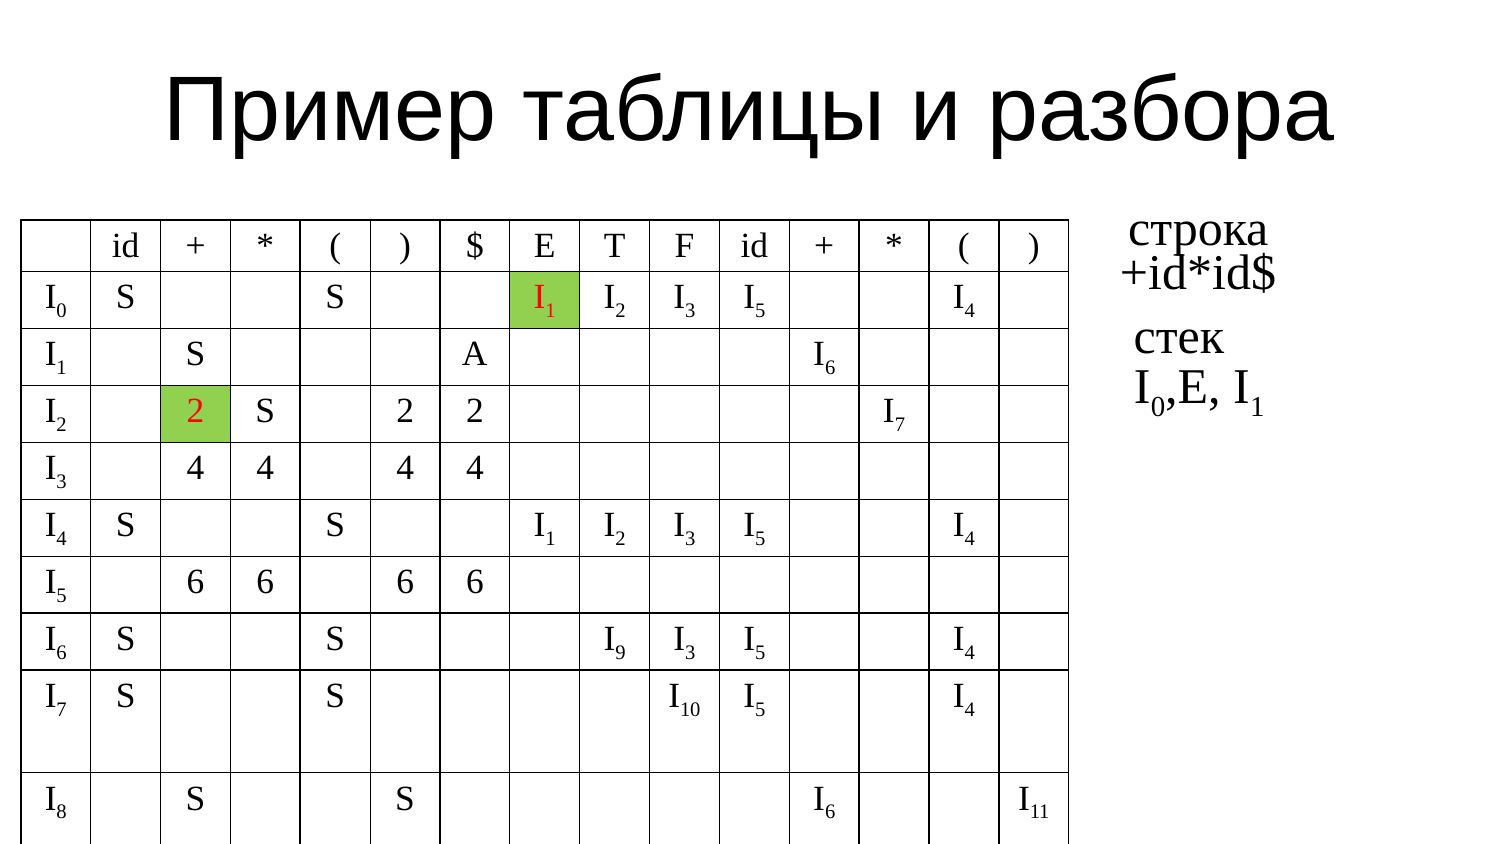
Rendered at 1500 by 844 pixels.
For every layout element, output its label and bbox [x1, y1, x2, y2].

table_cell [720, 557, 789, 612]
table_cell [441, 614, 509, 669]
table_cell [161, 614, 230, 669]
table_cell [231, 773, 299, 844]
table_header [580, 221, 649, 271]
table_cell [371, 773, 439, 844]
table_cell [301, 671, 370, 772]
table_cell [720, 773, 789, 844]
table_cell [91, 500, 160, 556]
table_cell [1000, 500, 1068, 556]
table_cell [930, 671, 998, 772]
table_cell [580, 272, 649, 328]
table_cell [650, 773, 719, 844]
table_cell [720, 671, 789, 772]
table_cell [650, 500, 719, 556]
table_cell [161, 272, 230, 328]
table_cell [231, 671, 299, 772]
table_header [860, 221, 928, 271]
table_cell [91, 773, 160, 844]
table_cell [22, 614, 90, 669]
table_cell [860, 773, 928, 844]
table_cell [930, 557, 998, 612]
table_cell [22, 386, 90, 442]
table_cell [301, 272, 370, 328]
table_cell [860, 386, 928, 442]
table_cell [650, 329, 719, 385]
table_cell [1000, 773, 1068, 844]
table_cell [930, 386, 998, 442]
table_cell [301, 443, 370, 499]
table_cell [301, 386, 370, 442]
table_cell [720, 500, 789, 556]
table_cell [441, 557, 509, 612]
table_cell [91, 272, 160, 328]
table_cell [720, 386, 789, 442]
table_cell [1000, 272, 1068, 328]
table_cell [441, 773, 509, 844]
table_cell [790, 443, 858, 499]
table_cell [161, 443, 230, 499]
table_cell [22, 500, 90, 556]
table_cell [650, 557, 719, 612]
table_cell [860, 671, 928, 772]
table_cell [930, 773, 998, 844]
table_cell [790, 386, 858, 442]
table_cell [1000, 557, 1068, 612]
table_cell [161, 671, 230, 772]
table_cell [161, 557, 230, 612]
table_cell [231, 329, 299, 385]
table_cell [510, 614, 579, 669]
table_header [790, 221, 858, 271]
table_cell [930, 443, 998, 499]
table_cell [650, 386, 719, 442]
table_cell [301, 614, 370, 669]
table_cell [371, 557, 439, 612]
table_cell [510, 500, 579, 556]
table_header [510, 221, 579, 271]
table_cell [371, 386, 439, 442]
table_cell [860, 500, 928, 556]
table_cell [371, 671, 439, 772]
table_cell [91, 386, 160, 442]
table_cell [790, 773, 858, 844]
table_cell [650, 443, 719, 499]
table_header [650, 221, 719, 271]
table_cell [441, 443, 509, 499]
table_cell [22, 671, 90, 772]
table_cell [91, 557, 160, 612]
table_cell [860, 614, 928, 669]
table_cell [301, 500, 370, 556]
table_cell [860, 557, 928, 612]
table_cell [580, 329, 649, 385]
table_cell [580, 614, 649, 669]
table_cell [22, 443, 90, 499]
table_header [930, 221, 998, 271]
table_cell [1000, 443, 1068, 499]
table_cell [301, 557, 370, 612]
table_cell [790, 671, 858, 772]
table_cell [790, 272, 858, 328]
table_cell [441, 386, 509, 442]
table_cell [650, 614, 719, 669]
table_cell [510, 329, 579, 385]
table_cell [161, 386, 230, 442]
table_cell [650, 671, 719, 772]
table_cell [91, 443, 160, 499]
table_cell [371, 329, 439, 385]
table_header [720, 221, 789, 271]
table_cell [720, 443, 789, 499]
table_cell [441, 272, 509, 328]
table_header [91, 221, 160, 271]
table_cell [441, 329, 509, 385]
table_cell [231, 272, 299, 328]
table_cell [510, 557, 579, 612]
table_cell [580, 671, 649, 772]
table_cell [860, 443, 928, 499]
table_header [441, 221, 509, 271]
table_cell [441, 671, 509, 772]
table_cell [790, 329, 858, 385]
table_cell [650, 272, 719, 328]
text_box [1105, 187, 1359, 289]
table_header [161, 221, 230, 271]
table_cell [1000, 671, 1068, 772]
table_cell [22, 557, 90, 612]
table_header [301, 221, 370, 271]
table_cell [510, 671, 579, 772]
table_cell [1000, 329, 1068, 385]
table_cell [371, 443, 439, 499]
table_cell [91, 614, 160, 669]
table_cell [720, 329, 789, 385]
table_cell [930, 614, 998, 669]
table_cell [580, 557, 649, 612]
table_cell [790, 557, 858, 612]
table_cell [91, 329, 160, 385]
table_cell [161, 329, 230, 385]
table_cell [371, 272, 439, 328]
table_cell [790, 614, 858, 669]
table_cell [441, 500, 509, 556]
table_cell [930, 500, 998, 556]
table_cell [301, 773, 370, 844]
table_cell [231, 500, 299, 556]
text_box [74, 33, 1425, 175]
table_cell [510, 443, 579, 499]
table_cell [231, 614, 299, 669]
table_cell [301, 329, 370, 385]
table_cell [371, 614, 439, 669]
table_header [371, 221, 439, 271]
table_cell [790, 500, 858, 556]
table_cell [161, 500, 230, 556]
table_cell [22, 329, 90, 385]
table_cell [580, 386, 649, 442]
table_cell [720, 272, 789, 328]
table_cell [1000, 614, 1068, 669]
table_cell [930, 329, 998, 385]
table_cell [720, 614, 789, 669]
table_cell [161, 773, 230, 844]
table_header [231, 221, 299, 271]
table_header [1000, 221, 1068, 271]
table_cell [1000, 386, 1068, 442]
table_cell [231, 443, 299, 499]
table_header [22, 221, 90, 271]
table_cell [231, 557, 299, 612]
table_cell [860, 329, 928, 385]
table_cell [371, 500, 439, 556]
table_cell [580, 443, 649, 499]
table_cell [22, 773, 90, 844]
table_cell [510, 272, 579, 328]
table_cell [510, 386, 579, 442]
table_cell [580, 500, 649, 556]
table_cell [231, 386, 299, 442]
table_cell [510, 773, 579, 844]
table_cell [930, 272, 998, 328]
table_cell [91, 671, 160, 772]
table_cell [860, 272, 928, 328]
table_cell [22, 272, 90, 328]
text_box [1118, 295, 1376, 409]
table_cell [580, 773, 649, 844]
